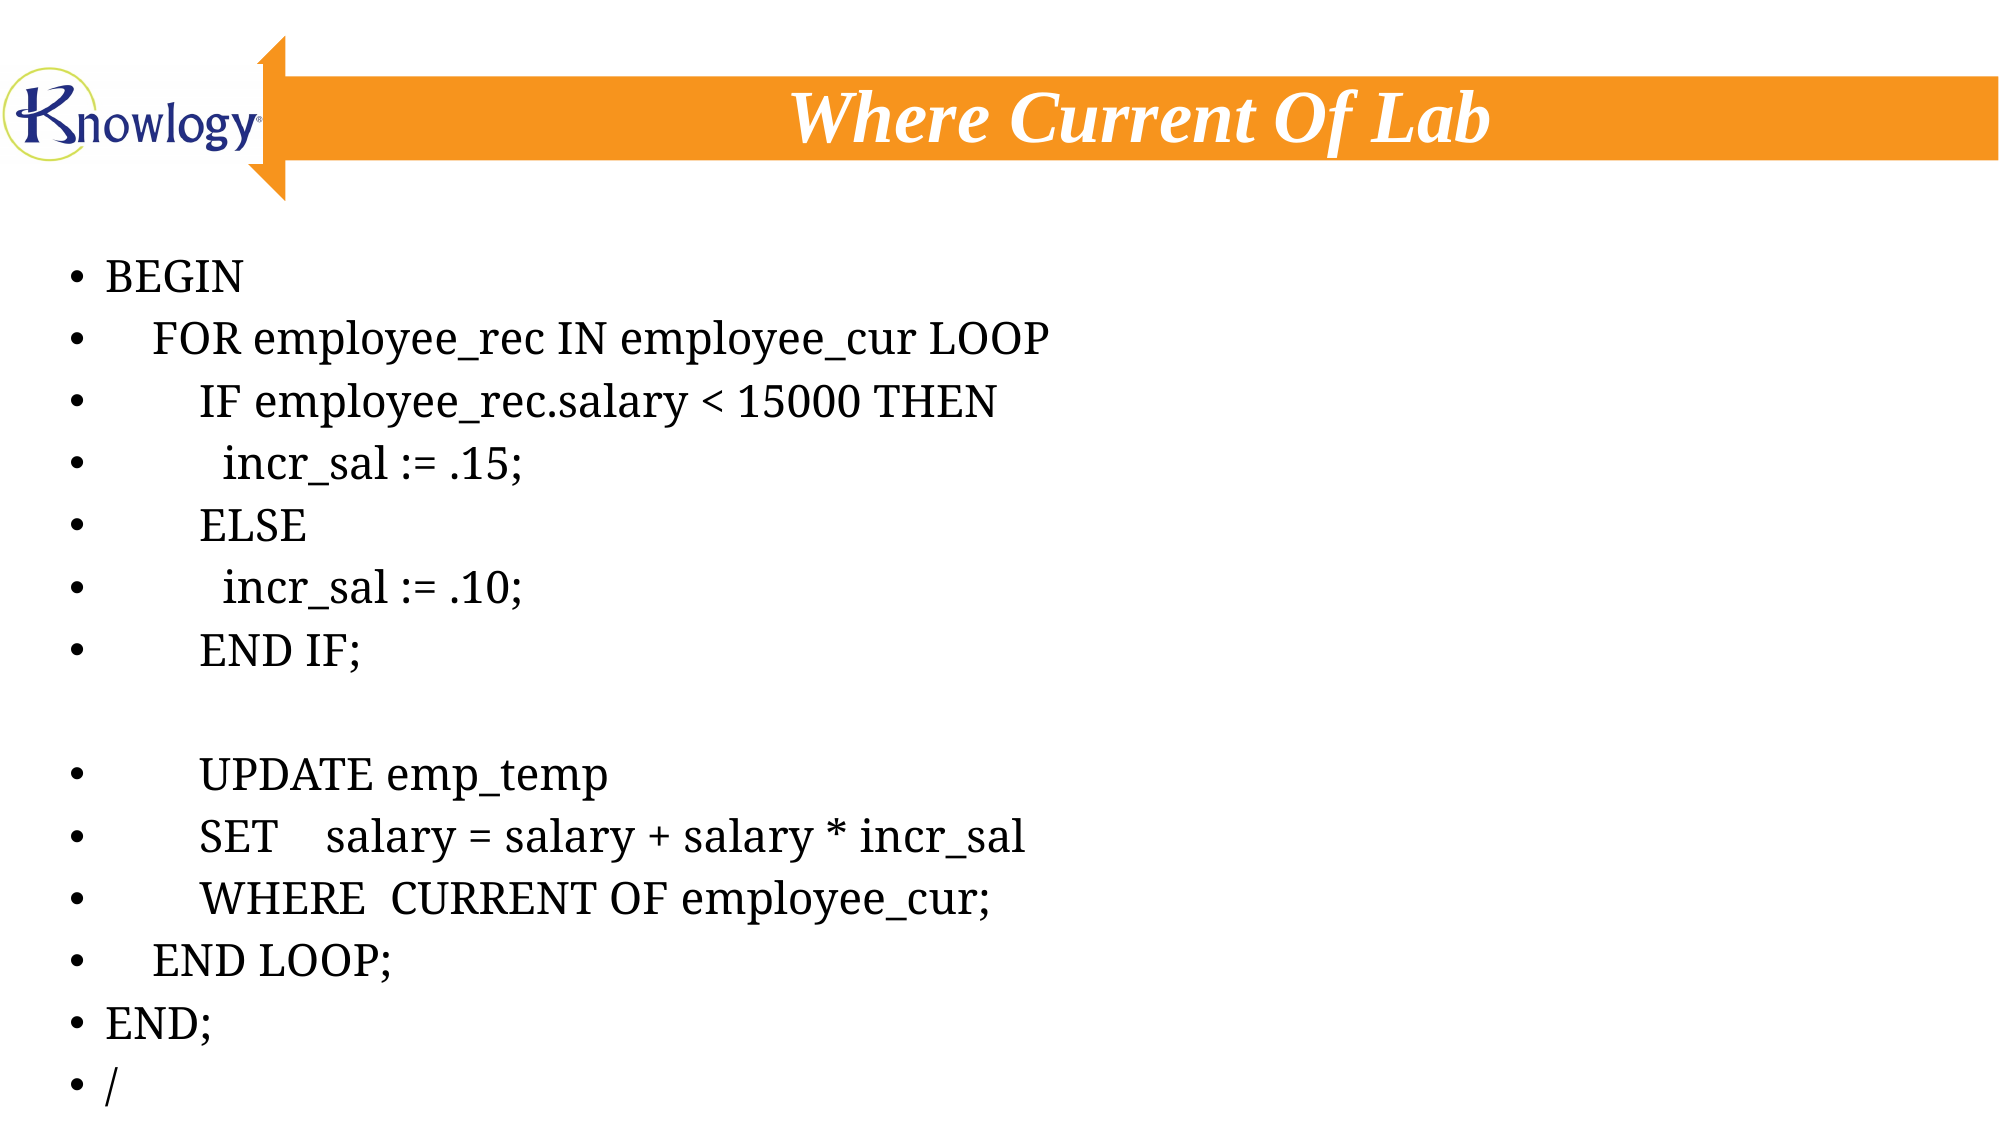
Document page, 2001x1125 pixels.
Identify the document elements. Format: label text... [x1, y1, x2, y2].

picture [0, 64, 249, 164]
list BEGIN FOR employee_rec IN employee_cur LOOP IF employee_rec.salary < 15000 THEN incr_sal := .15; ELSE incr_sal := .10; END IF; UPDATE emp_temp SET salary = salary + salary * incr_sal WHERE CURRENT OF employee_cur; END LOOP; END; / [54, 246, 2000, 1125]
title Where Current Of Lab [249, 64, 2000, 173]
